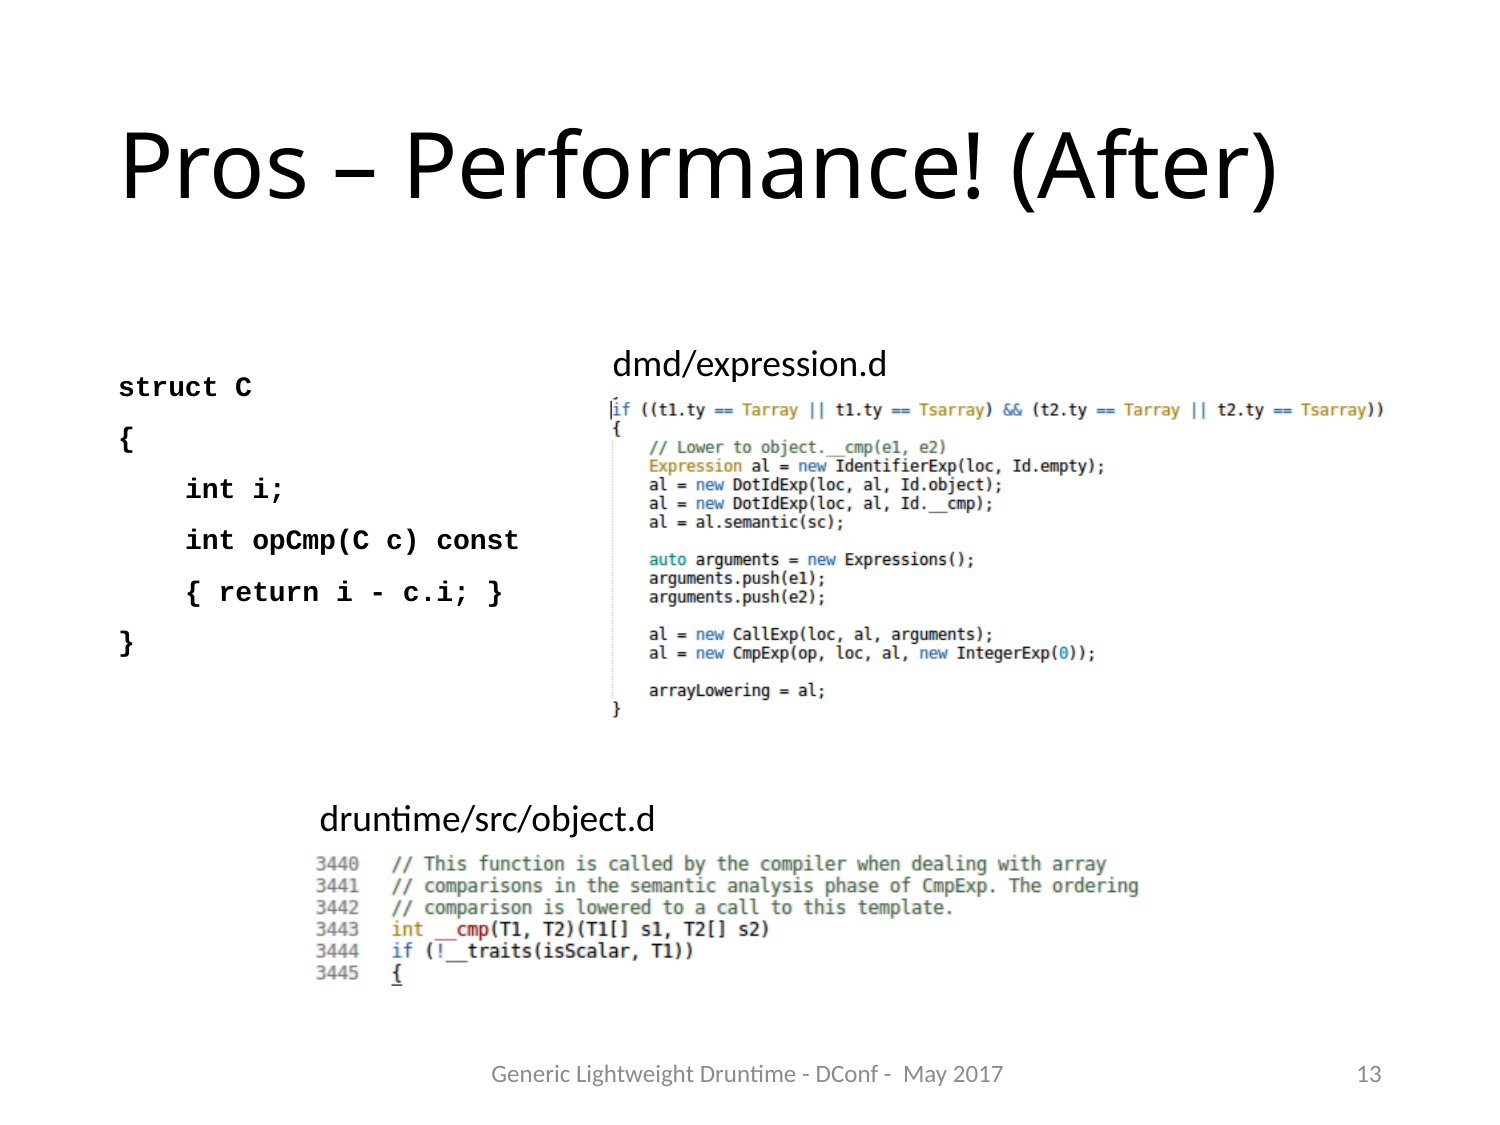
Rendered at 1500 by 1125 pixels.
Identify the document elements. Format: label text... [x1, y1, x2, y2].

title Pros – Performance! (After) [103, 59, 1397, 278]
slide_number 13 [1059, 1042, 1397, 1103]
text_box druntime/src/object.d [304, 786, 828, 846]
text_box dmd/expression.d [597, 331, 1150, 392]
picture [305, 849, 1156, 986]
list struct C { int i; int opCmp(C c) const { return i - c.i; } } [103, 365, 553, 666]
footer Generic Lightweight Druntime - DConf - May 2017 [470, 1042, 1026, 1103]
picture [604, 397, 1397, 723]
